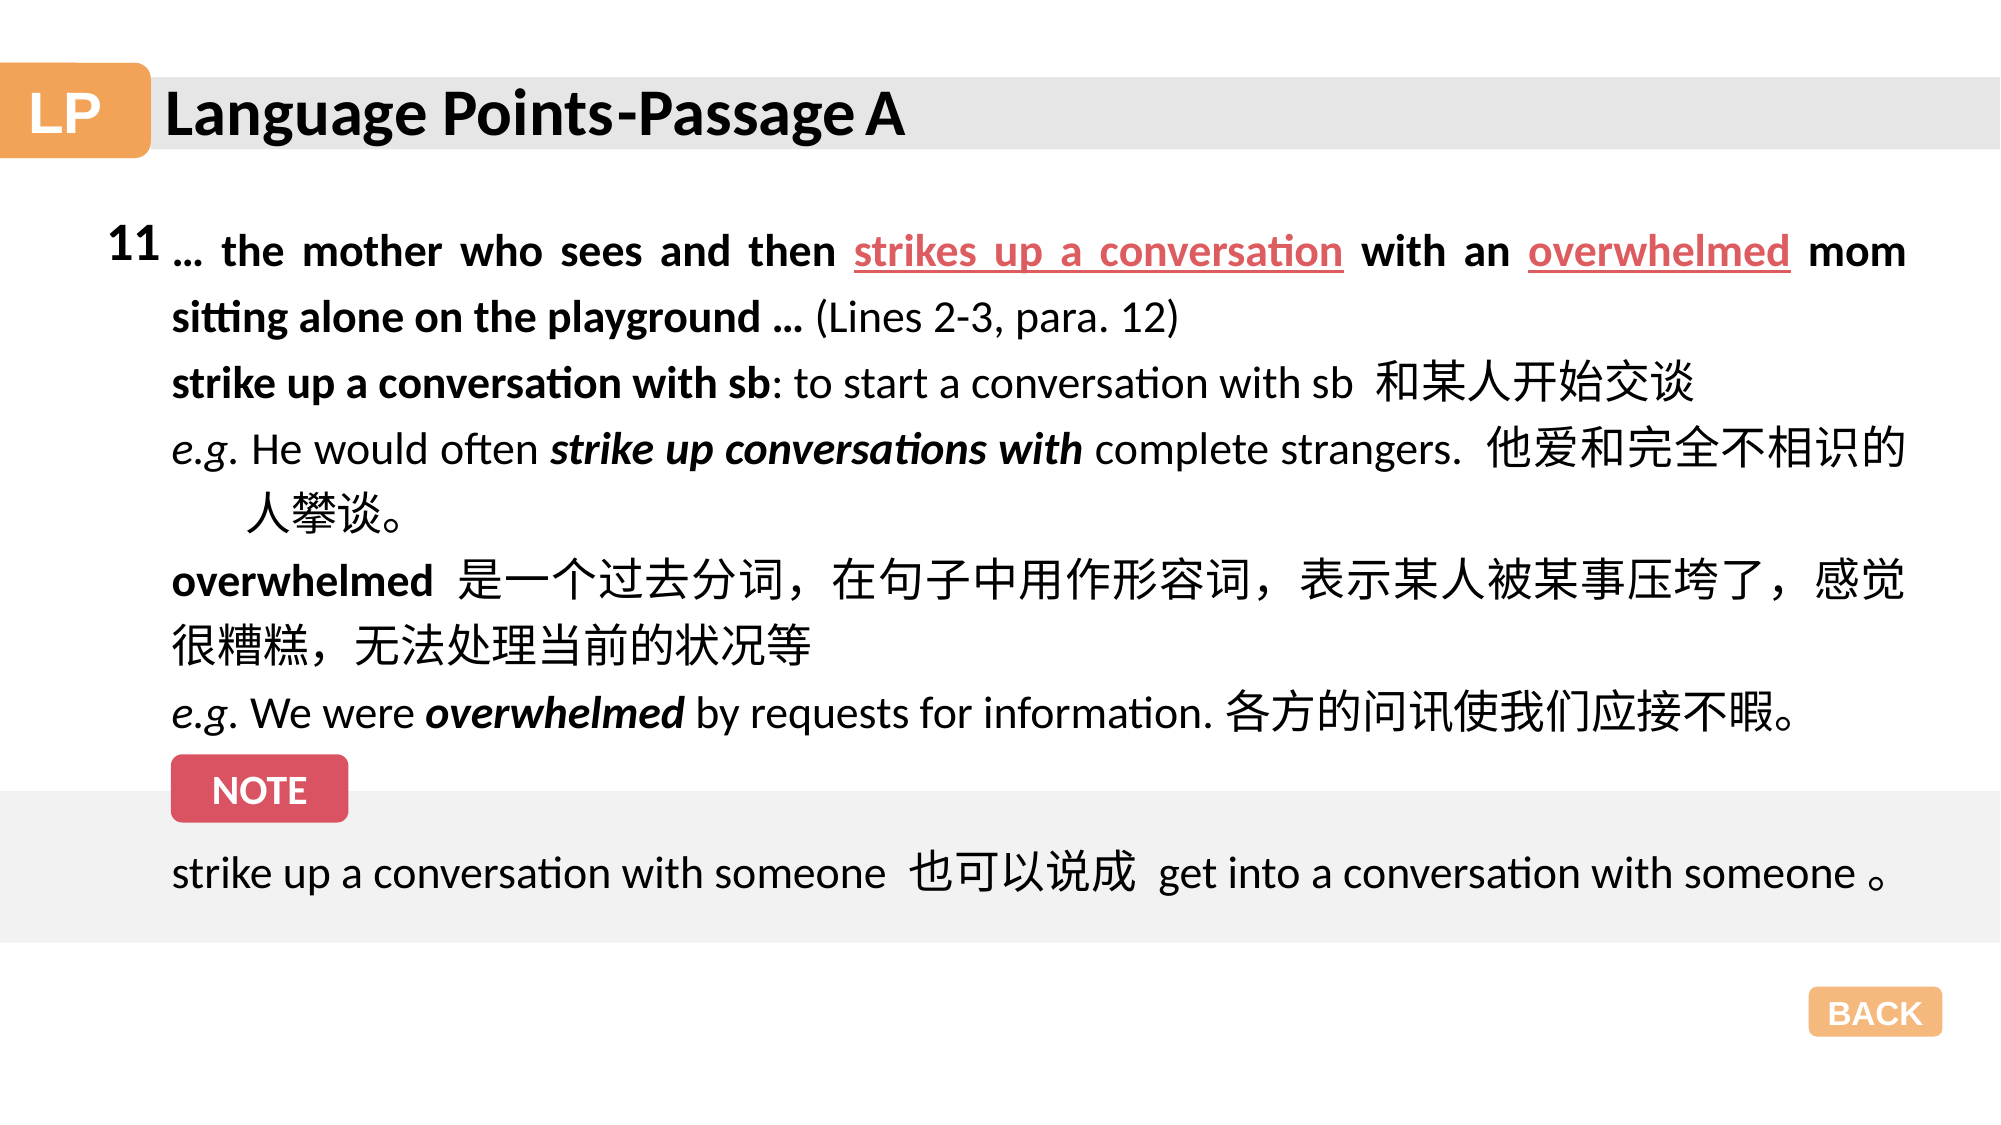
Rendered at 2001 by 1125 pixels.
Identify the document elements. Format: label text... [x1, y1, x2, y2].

text_box Language Points [150, 61, 603, 157]
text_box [0, 754, 2000, 943]
text_box LP [0, 61, 152, 160]
text_box 11 [91, 199, 186, 279]
text_box -Passage A [603, 61, 975, 157]
text_box … the mother who sees and then strikes up a conversation with an overwhelmed mom sitting alone on the playground … (Lines 2-3, para. 12) strike up a conversation with sb: to start a conversation with sb 和某人开始交谈 e.g. He would often strike up conversations with complete strangers. 他爱和完全不相识的人攀谈。 overwhelmed 是一个过去分词，在句子中用作形容词，表示某人被某事压垮了，感觉很糟糕，无法处理当前的状况等 e.g. We were overwhelmed by requests for information.各方的问讯使我们应接不暇。 [156, 202, 1922, 745]
text_box BACK [1807, 985, 1944, 1038]
text_box [975, 76, 2000, 150]
